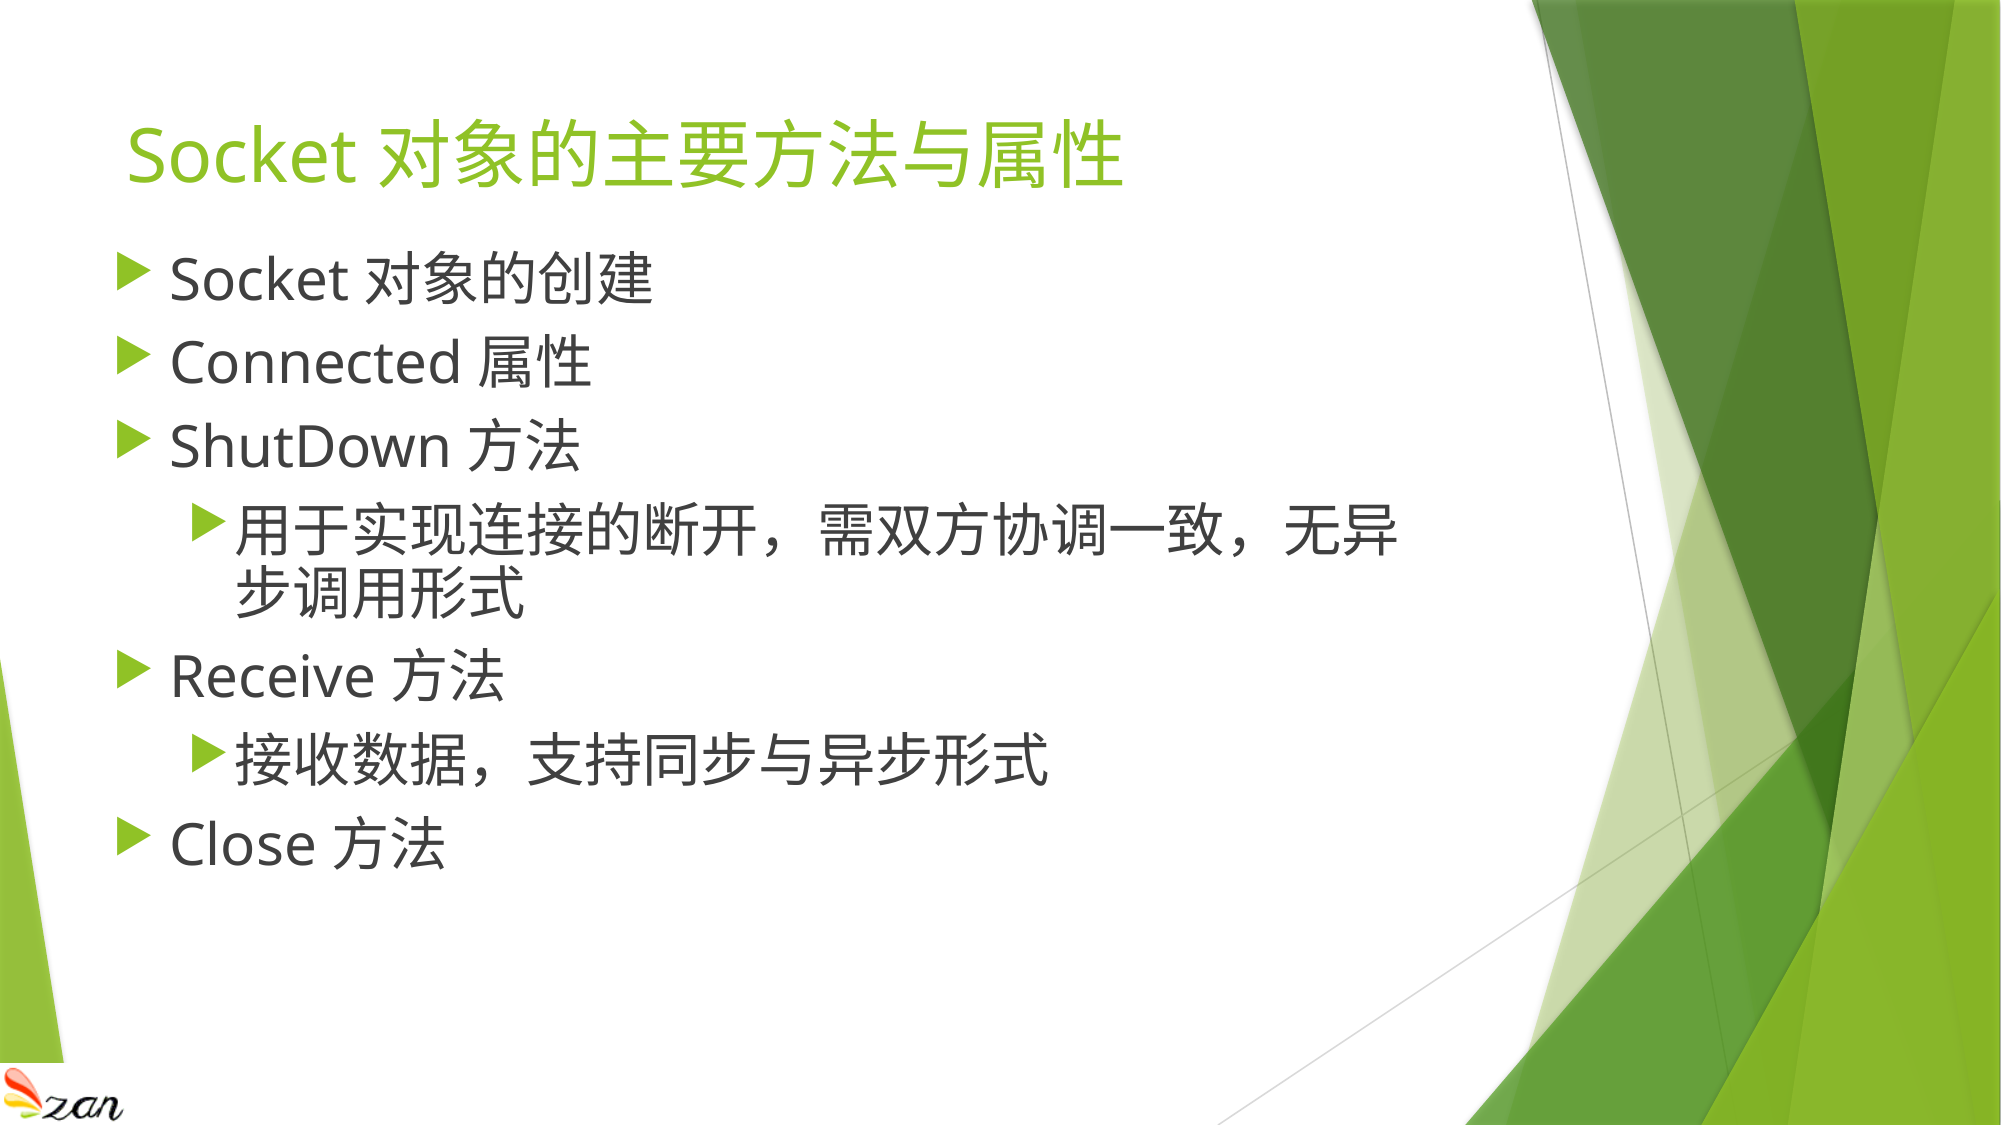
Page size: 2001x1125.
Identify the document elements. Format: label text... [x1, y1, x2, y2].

picture [0, 1063, 128, 1125]
list Socket对象的创建 Connected属性 ShutDown方法 用于实现连接的断开，需双方协调一致，无异步调用形式 Receive方法 接收数据，支持同步与异步形式 Close方法 [97, 242, 1457, 918]
title Socket对象的主要方法与属性 [111, 99, 1522, 317]
